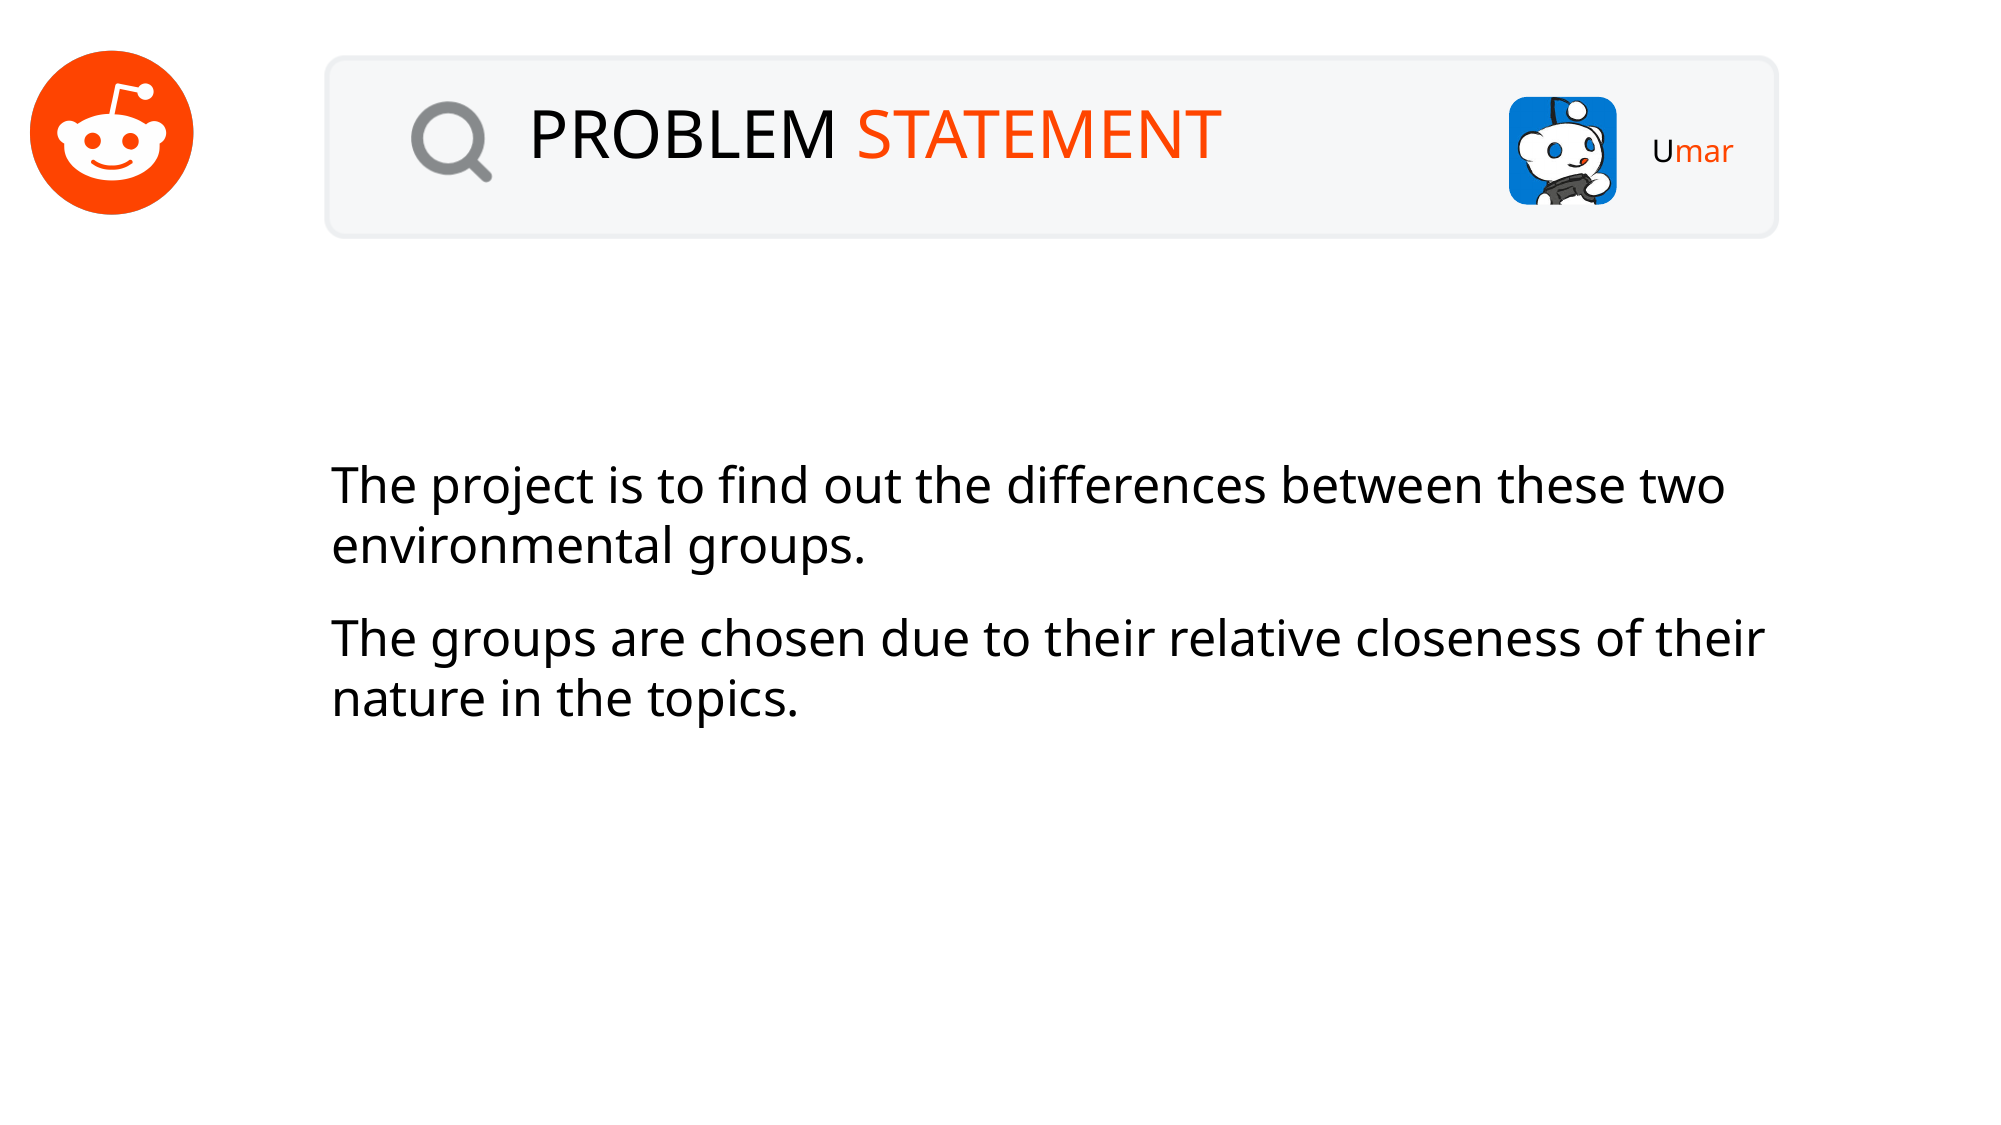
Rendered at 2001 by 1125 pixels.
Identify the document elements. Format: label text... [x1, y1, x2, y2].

text_box The project is to find out the differences between these two environmental groups. The groups are chosen due to their relative closeness of their nature in the topics. [316, 445, 1831, 734]
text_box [316, 34, 1839, 259]
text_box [1508, 96, 1750, 205]
picture [29, 50, 212, 215]
